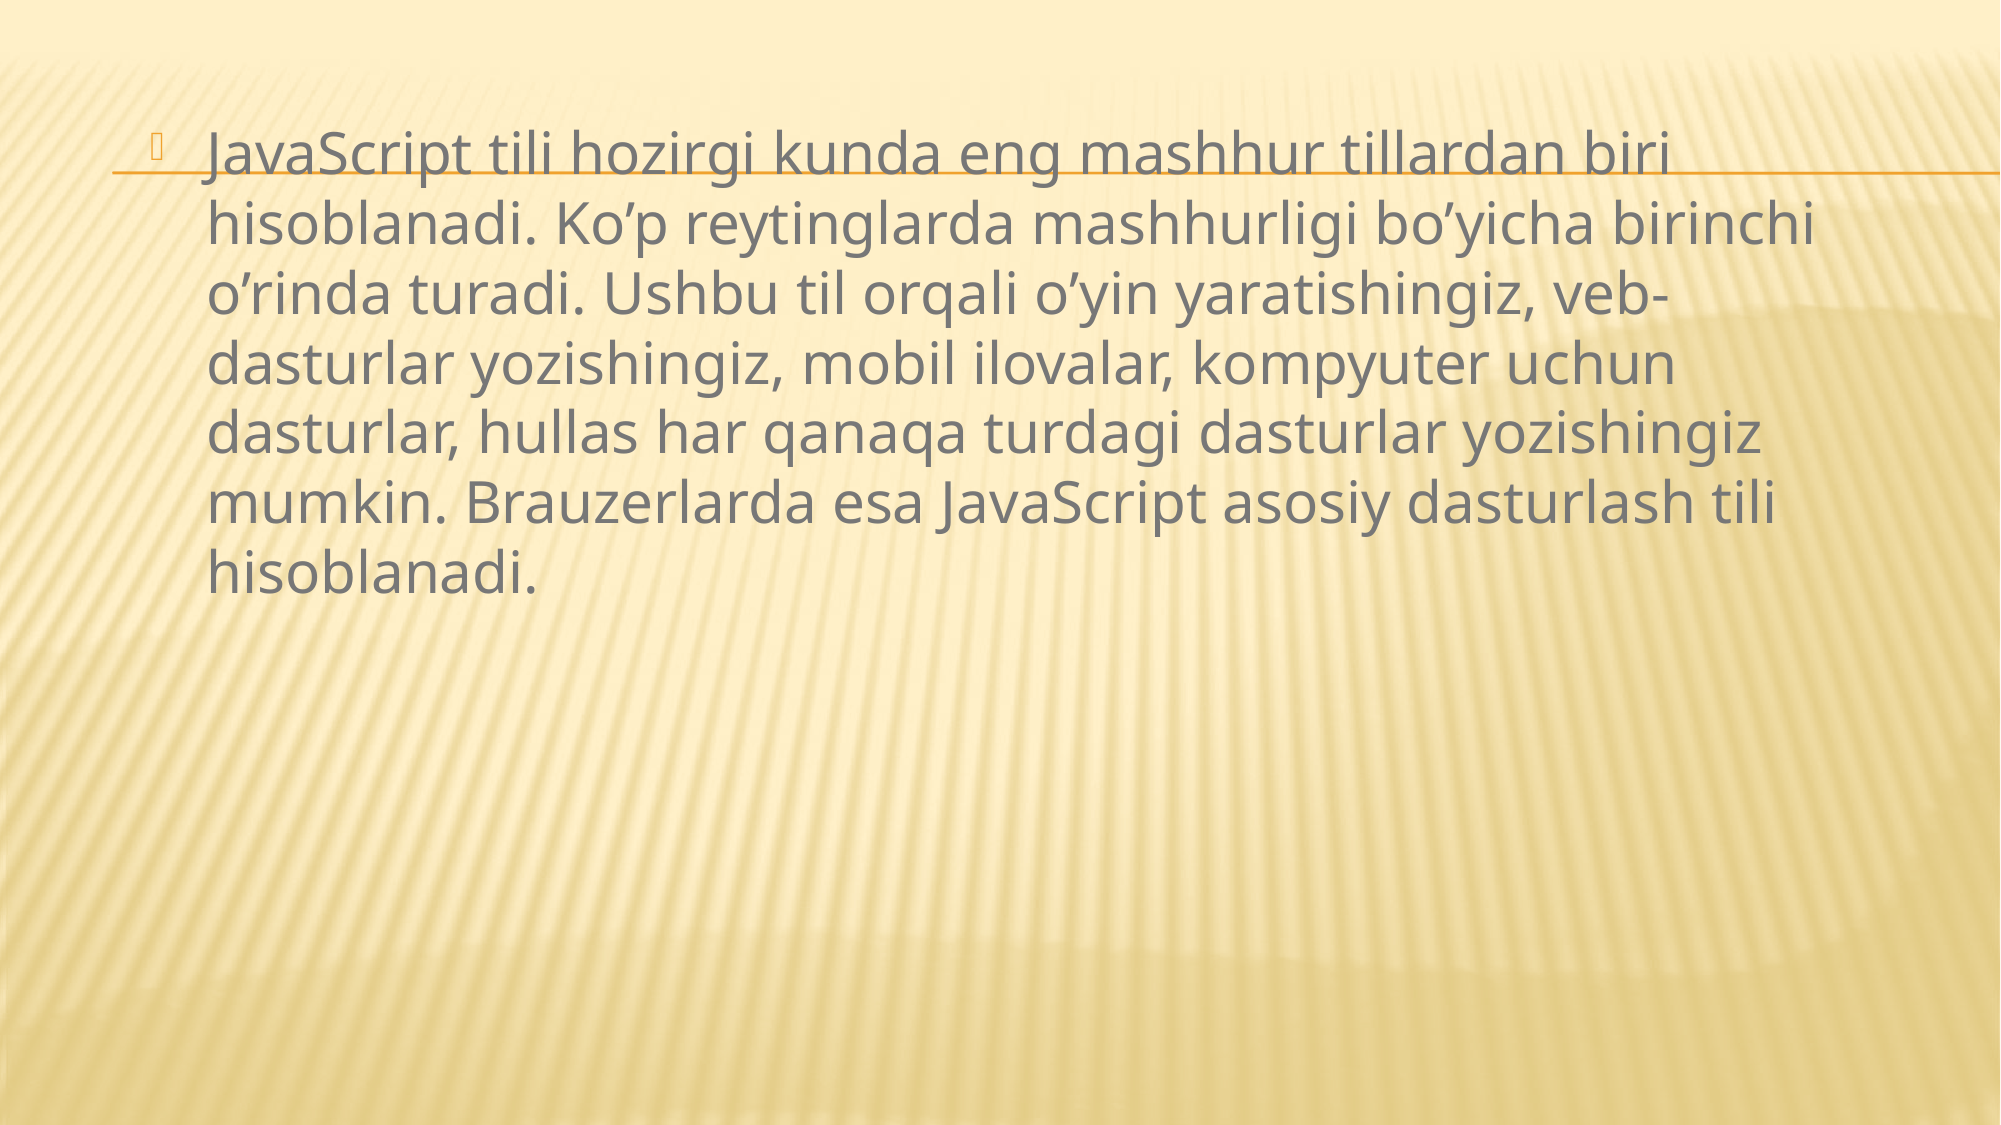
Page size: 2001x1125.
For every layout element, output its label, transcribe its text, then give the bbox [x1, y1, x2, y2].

list JavaScript tili hozirgi kunda eng mashhur tillardan biri hisoblanadi. Ko’p reytinglarda mashhurligi bo’yicha birinchi o’rinda turadi. Ushbu til orqali o’yin yaratishingiz, veb-dasturlar yozishingiz, mobil ilovalar, kompyuter uchun dasturlar, hullas har qanaqa turdagi dasturlar yozishingiz mumkin. Brauzerlarda esa JavaScript asosiy dasturlash tili hisoblanadi. [135, 108, 1861, 1012]
